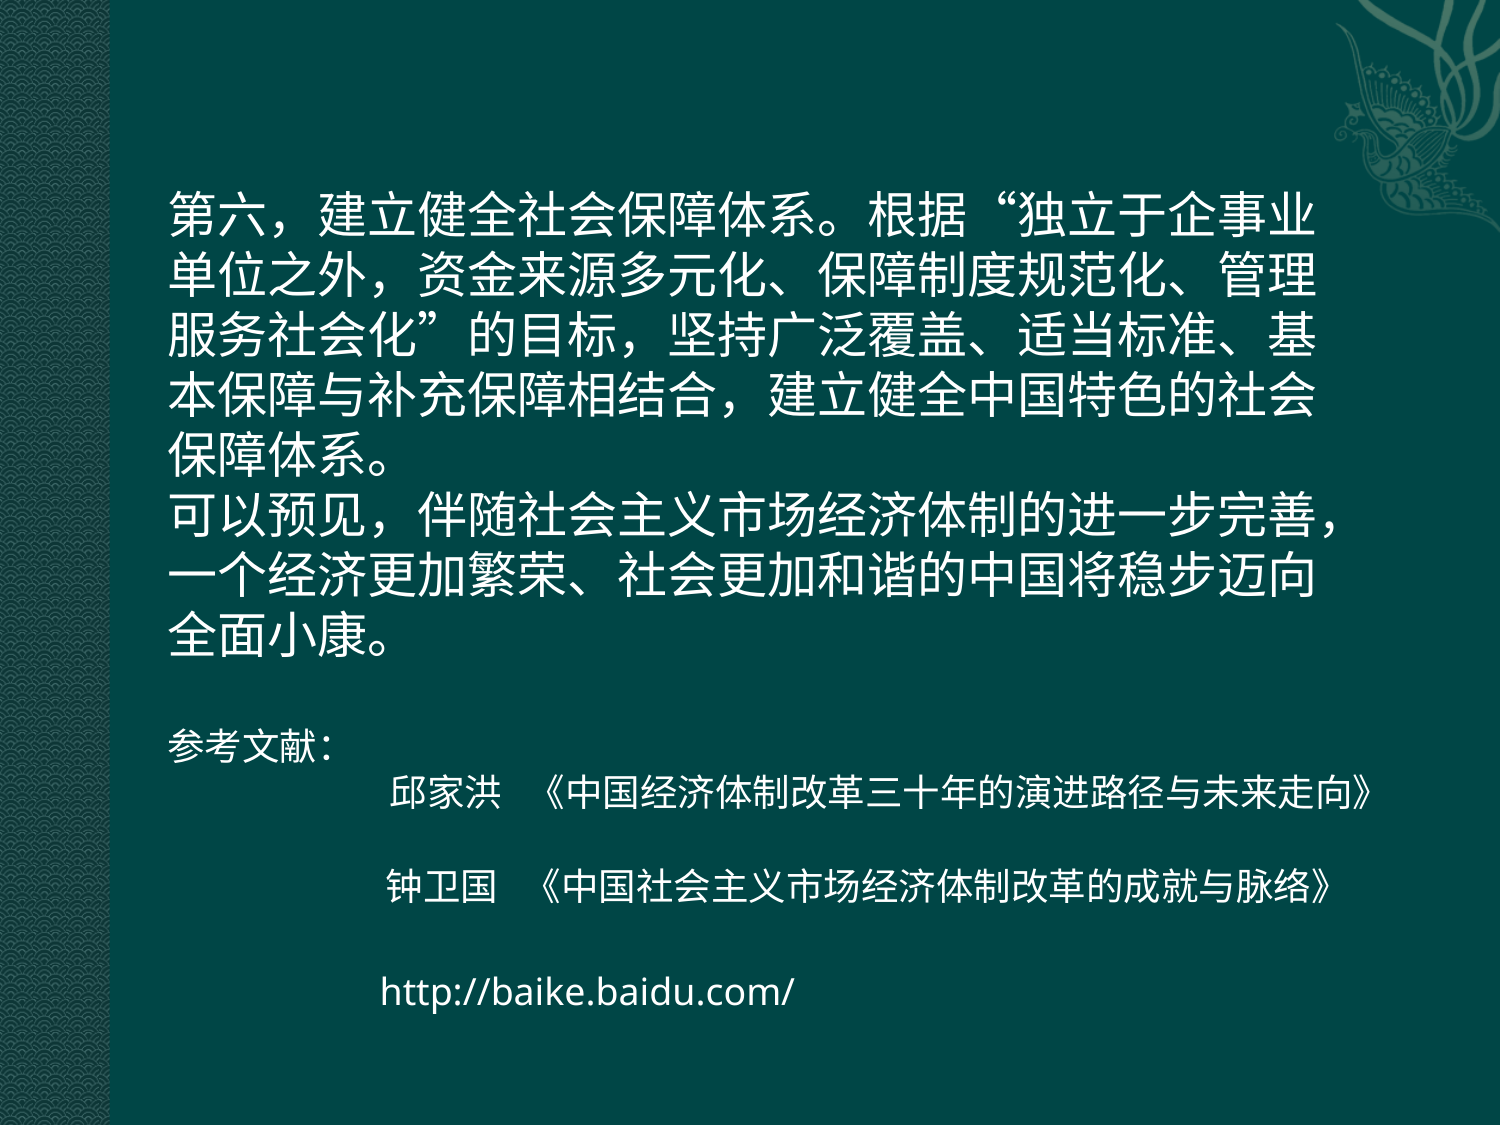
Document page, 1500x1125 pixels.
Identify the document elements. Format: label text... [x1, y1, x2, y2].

picture [0, 0, 110, 1125]
text_box 第六，建立健全社会保障体系。根据“独立于企事业单位之外，资金来源多元化、保障制度规范化、管理服务社会化”的目标，坚持广泛覆盖、适当标准、基本保障与补充保障相结合，建立健全中国特色的社会保障体系。 可以预见，伴随社会主义市场经济体制的进一步完善，一个经济更加繁荣、社会更加和谐的中国将稳步迈向全面小康。 参考文献： [152, 175, 1372, 1125]
text_box 邱家洪 《中国经济体制改革三十年的演进路径与未来走向》 [375, 761, 1465, 912]
text_box http://baike.baidu.com/ [364, 960, 811, 1021]
text_box 钟卫国 《中国社会主义市场经济体制改革的成就与脉络》 [328, 855, 1430, 1006]
